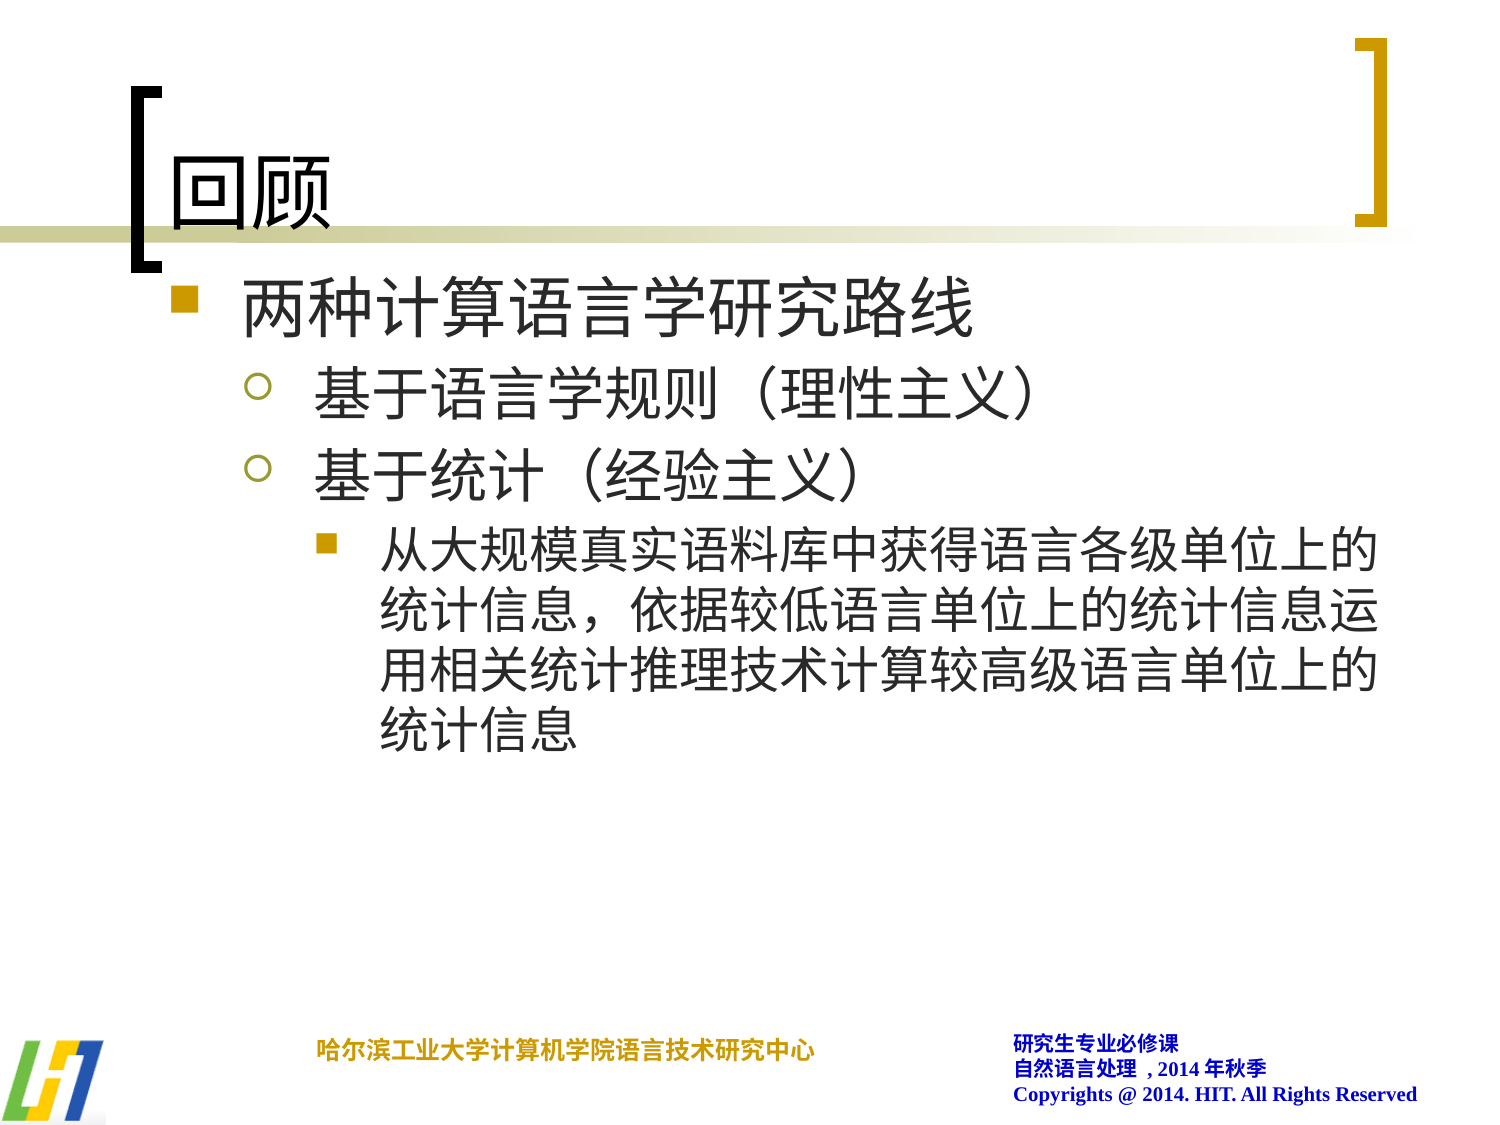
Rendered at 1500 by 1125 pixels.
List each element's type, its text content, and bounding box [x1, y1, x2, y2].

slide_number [997, 1022, 1454, 1125]
picture [0, 1034, 106, 1125]
list 两种计算语言学研究路线 基于语言学规则（理性主义） 基于统计（经验主义） 从大规模真实语料库中获得语言各级单位上的统计信息，依据较低语言单位上的统计信息运用相关统计推理技术计算较高级语言单位上的统计信息 [152, 257, 1410, 934]
title 回顾 [152, 15, 1328, 248]
footer 哈尔滨工业大学计算机学院语言技术研究中心 [300, 1026, 987, 1125]
